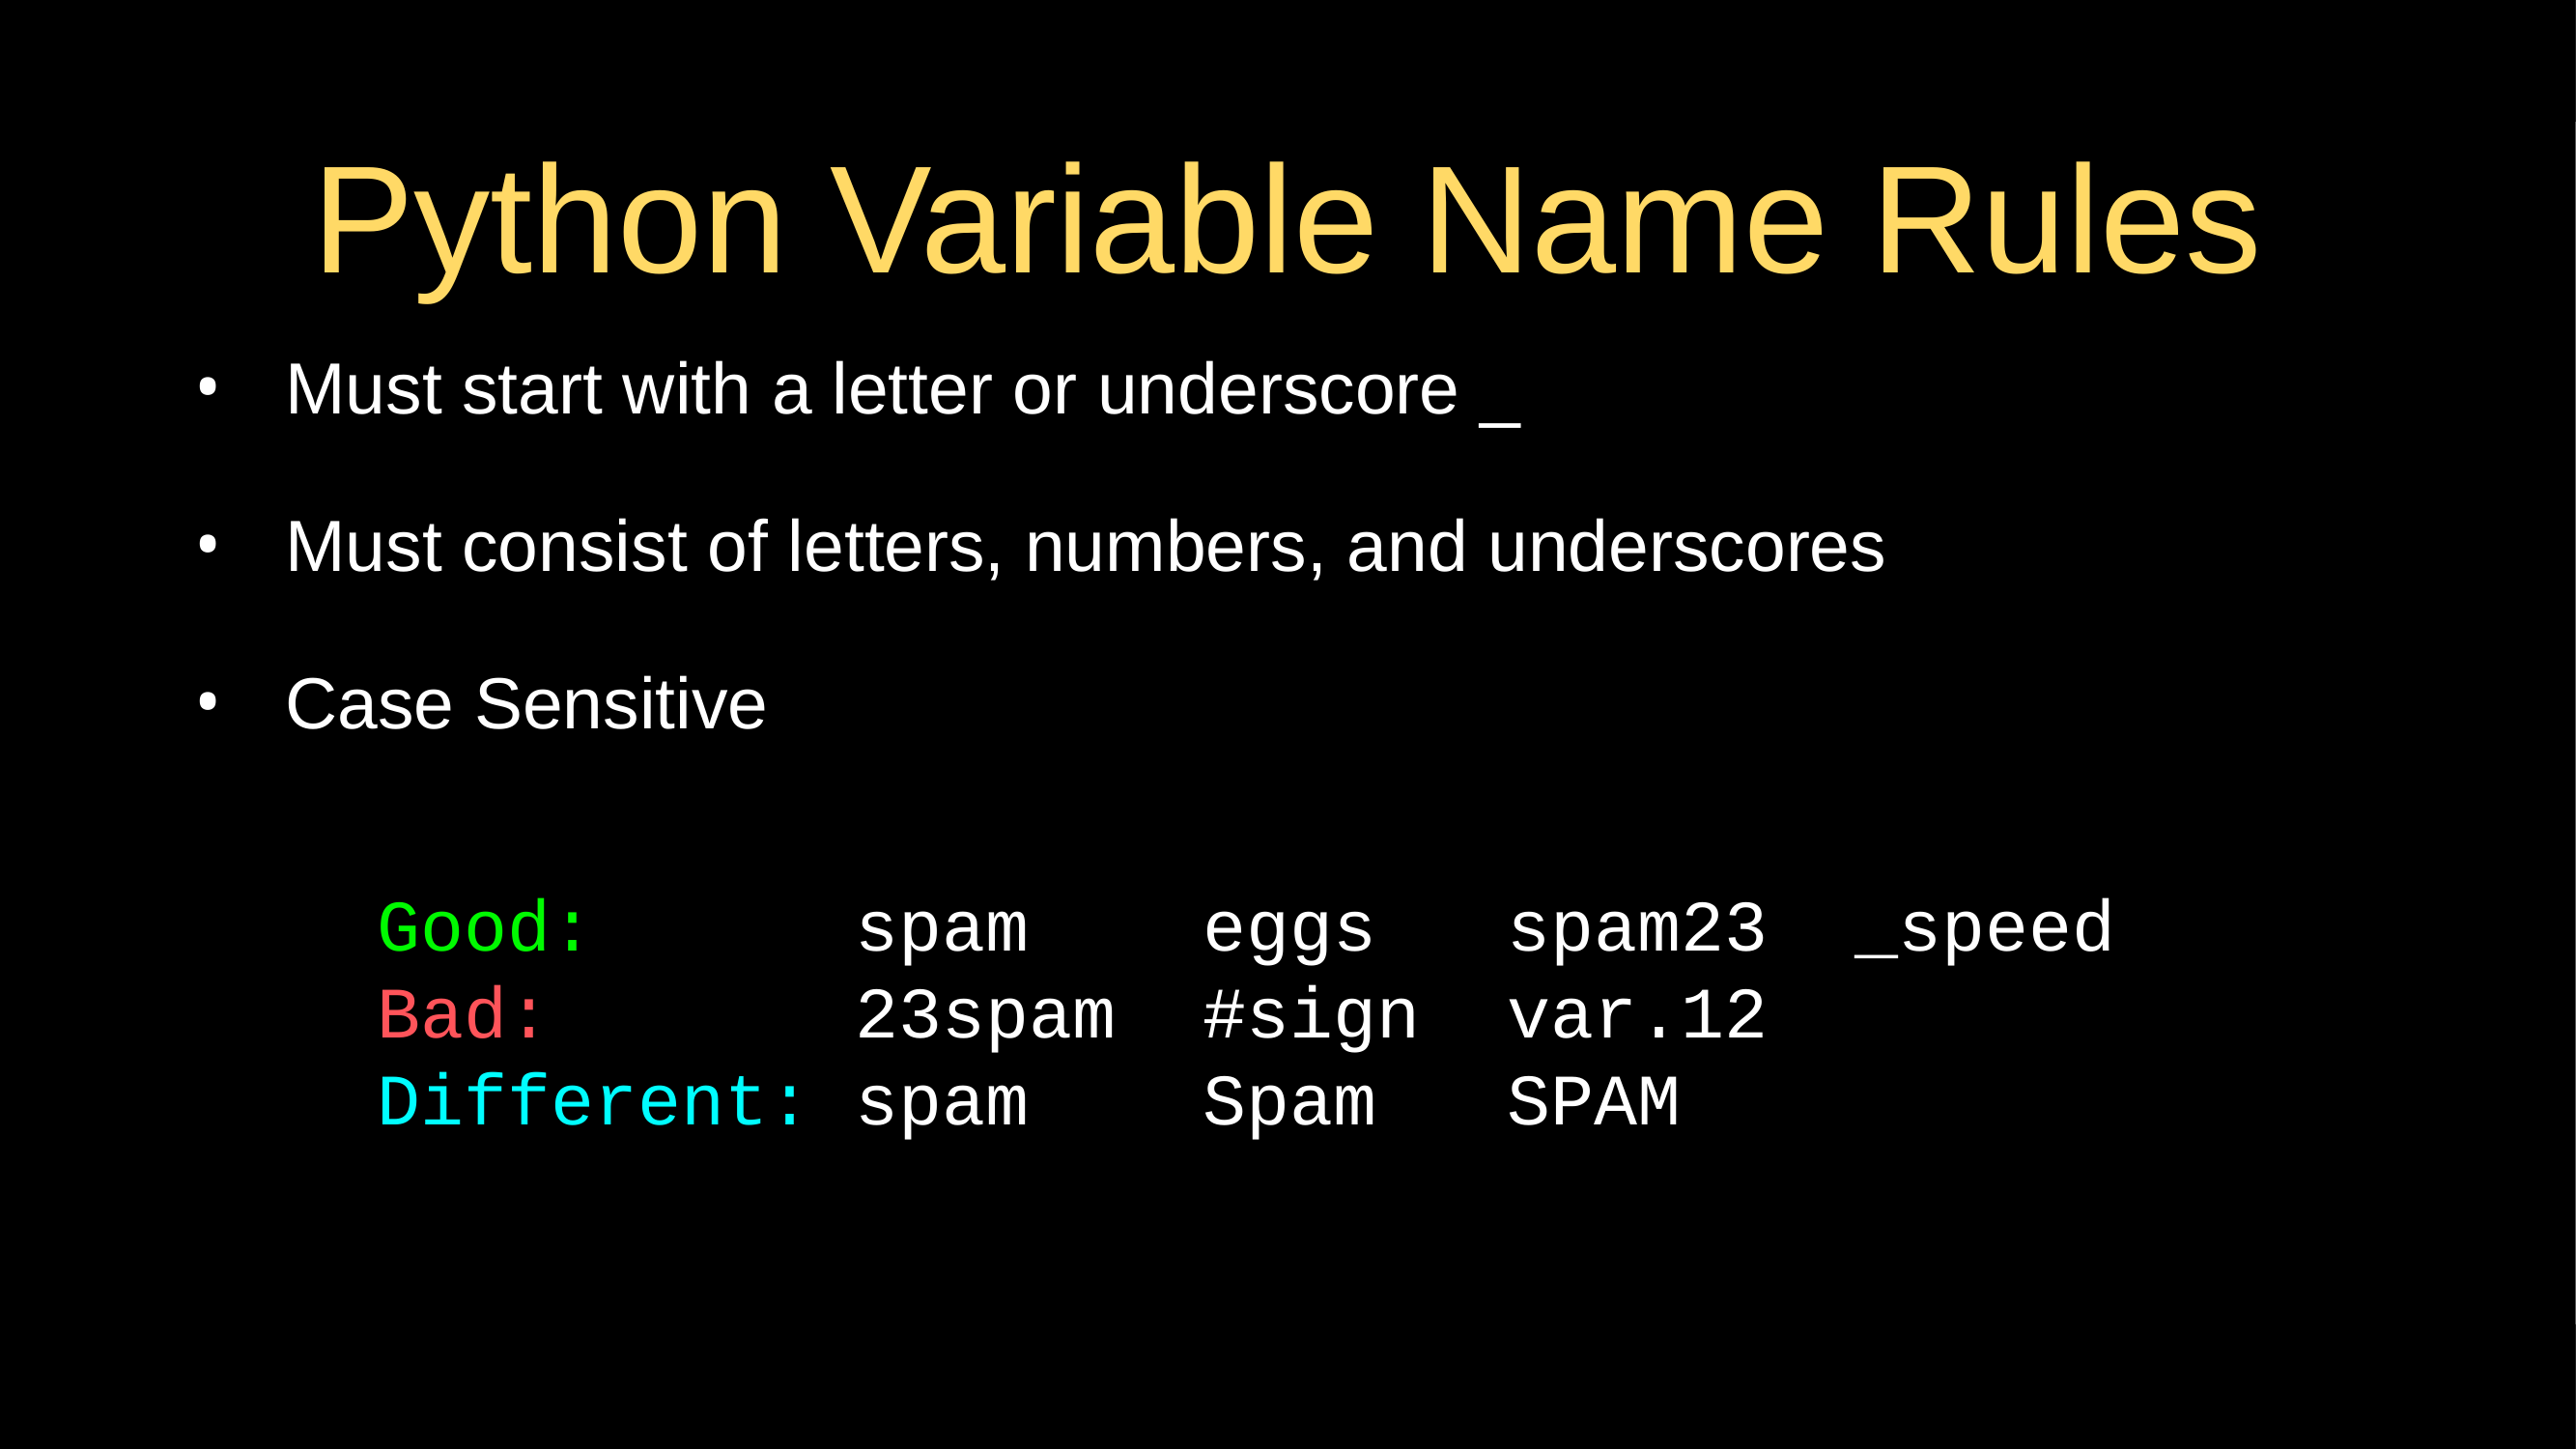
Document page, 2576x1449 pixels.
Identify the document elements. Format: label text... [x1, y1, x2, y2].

list Must start with a letter or underscore _ Must consist of letters, numbers, and underscores Case Sensitive [128, 338, 2448, 834]
title Python Variable Name Rules [128, 124, 2448, 300]
text_box Good: spam eggs spam23 _speed Bad: 23spam #sign var.12 Different: spam Spam SPAM [362, 871, 2131, 1148]
